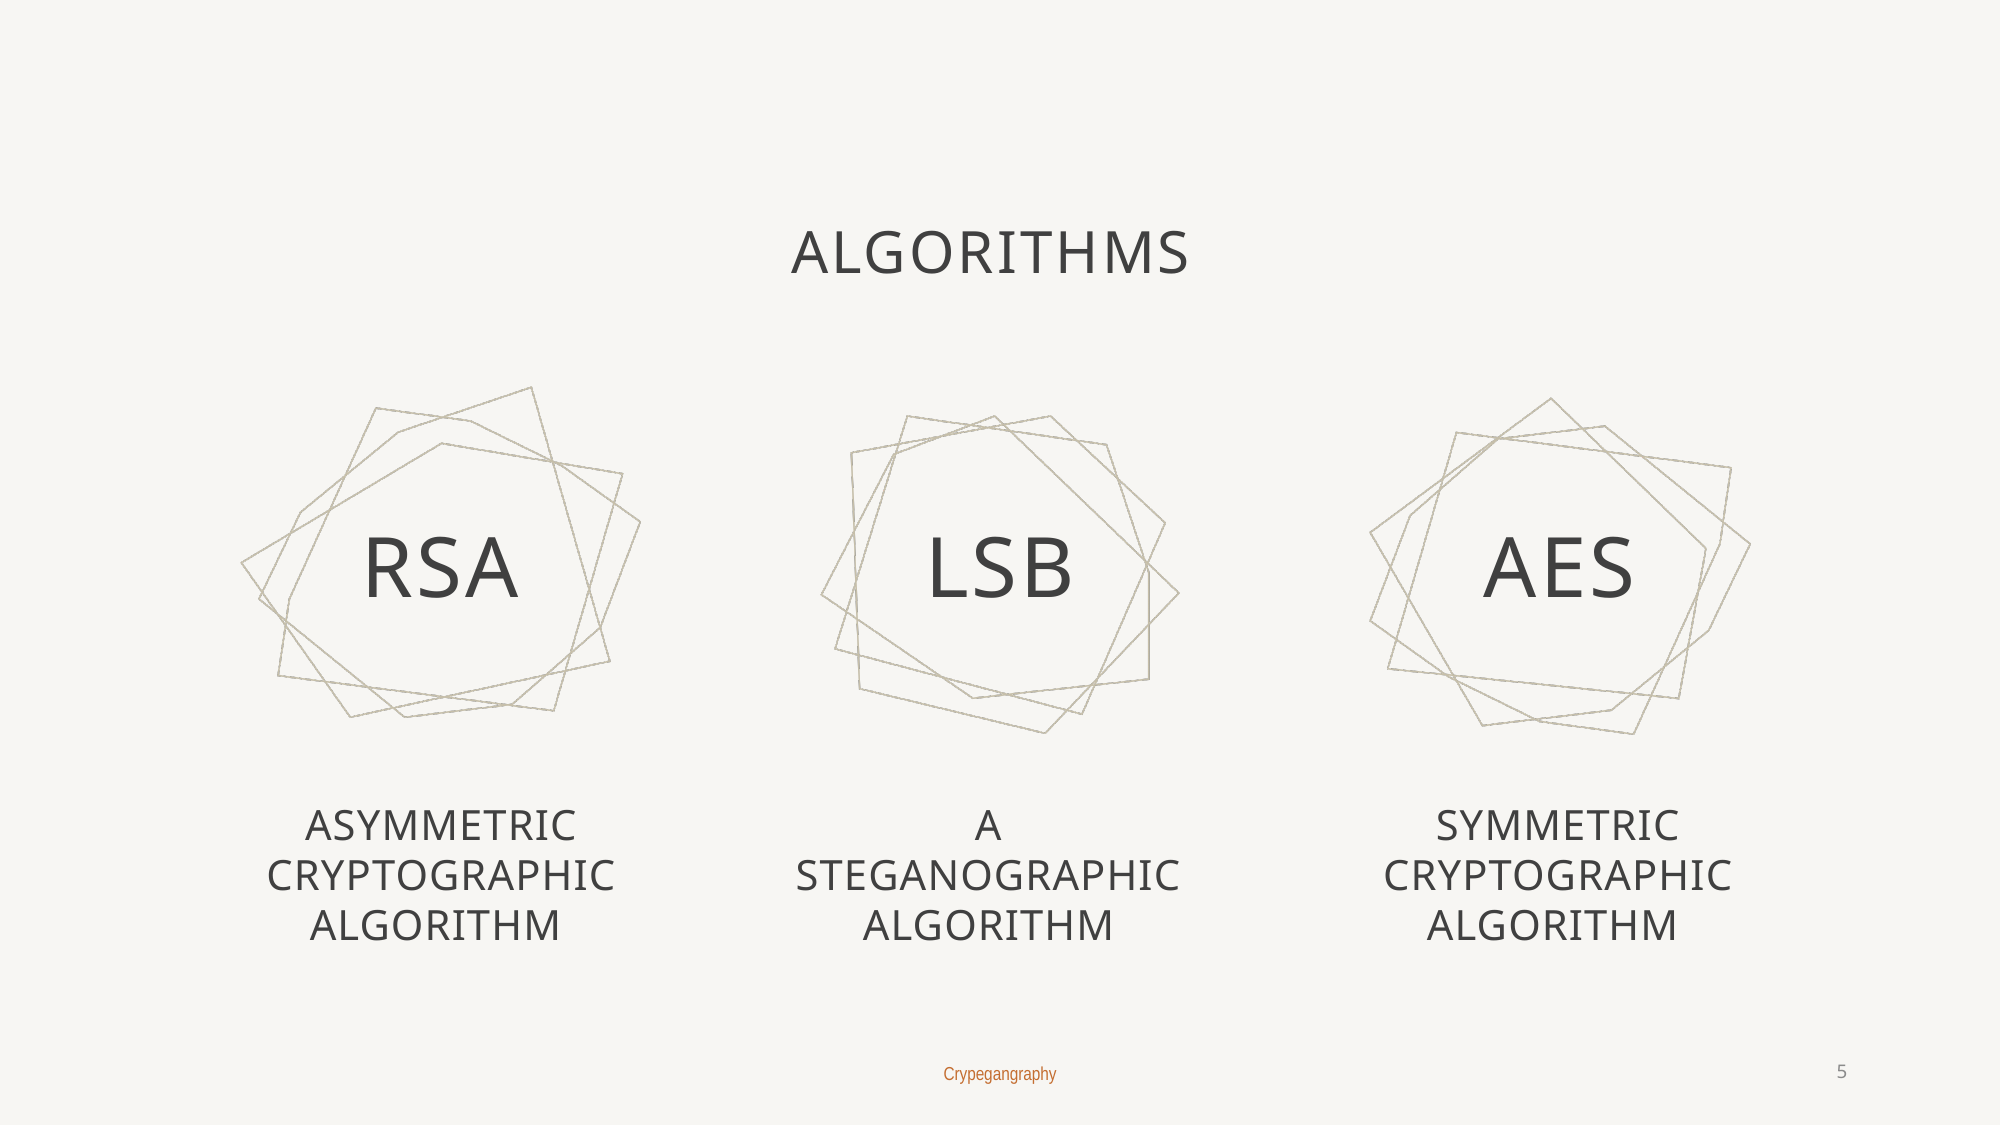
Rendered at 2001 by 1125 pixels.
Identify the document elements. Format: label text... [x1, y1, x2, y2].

picture [820, 415, 1180, 734]
title Algorithms [309, 146, 1691, 364]
slide_number 5 [1412, 1042, 1863, 1103]
list AES [1457, 502, 1662, 638]
footer Crypegangraphy [662, 1042, 1338, 1103]
list Asymmetric cryptographic algorithm [185, 791, 698, 868]
list symmetric cryptographic algorithm [1302, 791, 1815, 868]
picture [240, 386, 641, 718]
list A Steganographic algorithm [780, 791, 1197, 959]
picture [1369, 397, 1751, 735]
list lsb [898, 502, 1102, 638]
list RSA [338, 502, 543, 638]
